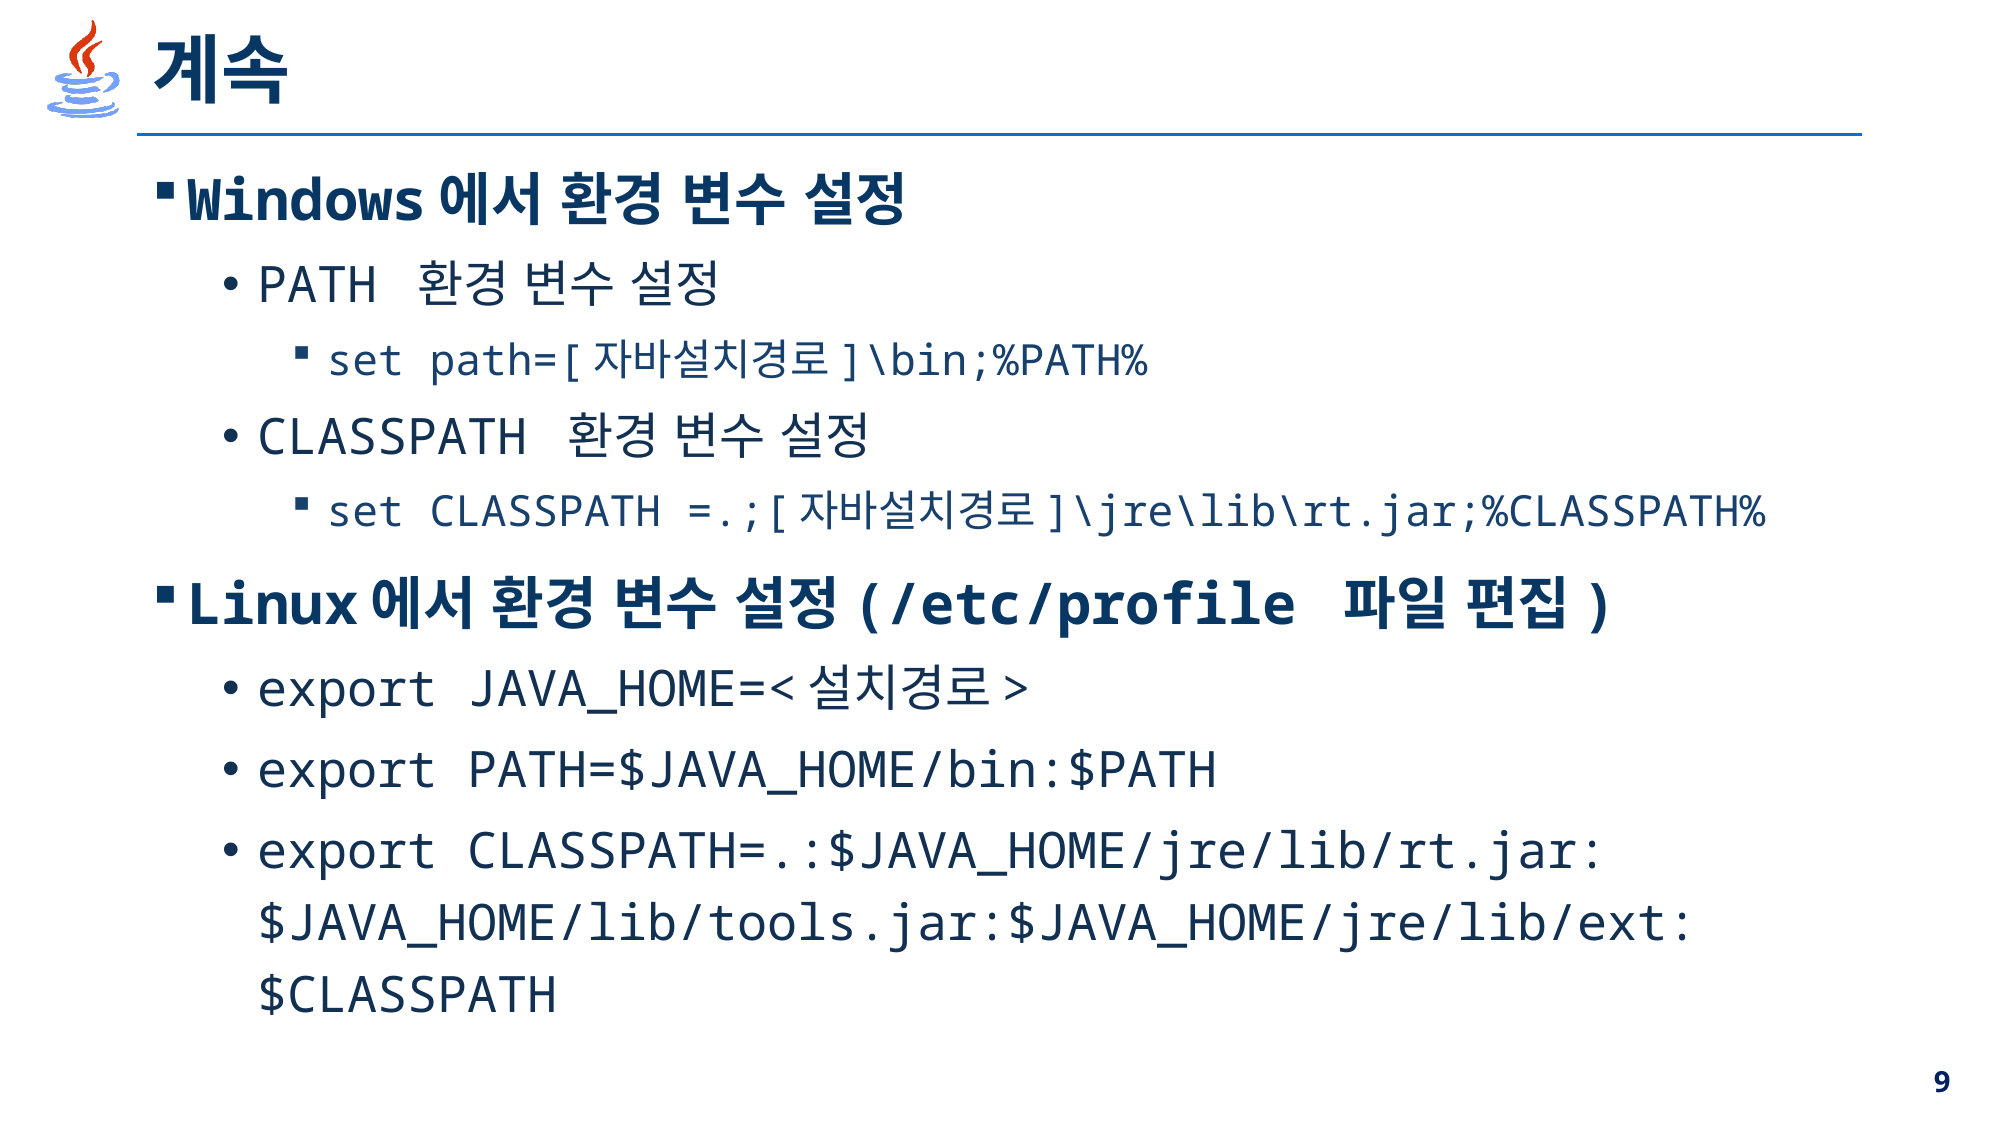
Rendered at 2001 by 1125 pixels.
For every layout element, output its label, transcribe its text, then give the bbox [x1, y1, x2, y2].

picture [34, 20, 132, 118]
list Windows에서 환경 변수 설정 PATH 환경 변수 설정 set path=[자바설치경로]\bin;%PATH% CLASSPATH 환경 변수 설정 set CLASSPATH =.;[자바설치경로]\jre\lib\rt.jar;%CLASSPATH% Linux에서 환경 변수 설정(/etc/profile 파일 편집) export JAVA_HOME=<설치경로> export PATH=$JAVA_HOME/bin:$PATH export CLASSPATH=.:$JAVA_HOME/jre/lib/rt.jar:$JAVA_HOME/lib/tools.jar:$JAVA_HOME/jre/lib/ext:$CLASSPATH [137, 142, 1863, 1038]
title 계속 [137, 21, 1863, 126]
slide_number 9 [1862, 1053, 1966, 1114]
